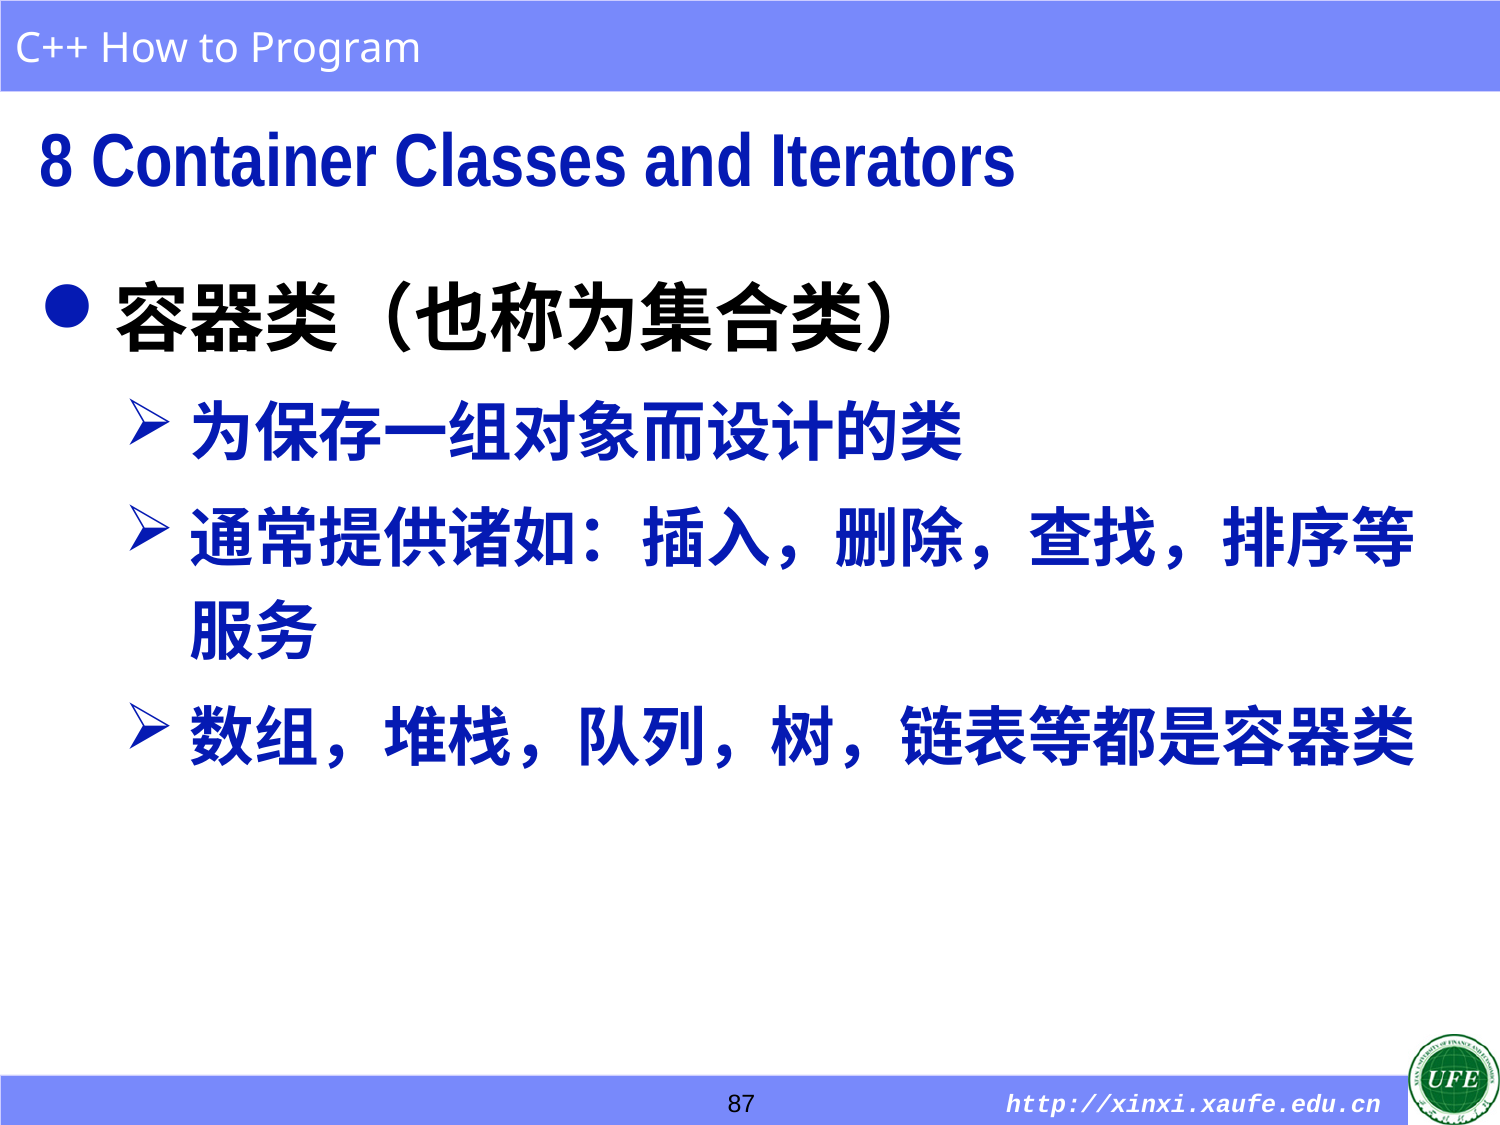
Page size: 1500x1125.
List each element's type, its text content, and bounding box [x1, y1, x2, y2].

list 容器类（也称为集合类） 为保存一组对象而设计的类 通常提供诸如：插入，删除，查找，排序等服务 数组，堆栈，队列，树，链表等都是容器类 [24, 245, 1475, 875]
slide_number 87 [712, 1080, 775, 1121]
text_box 8 Container Classes and Iterators [24, 99, 1475, 225]
picture [1408, 1034, 1500, 1125]
